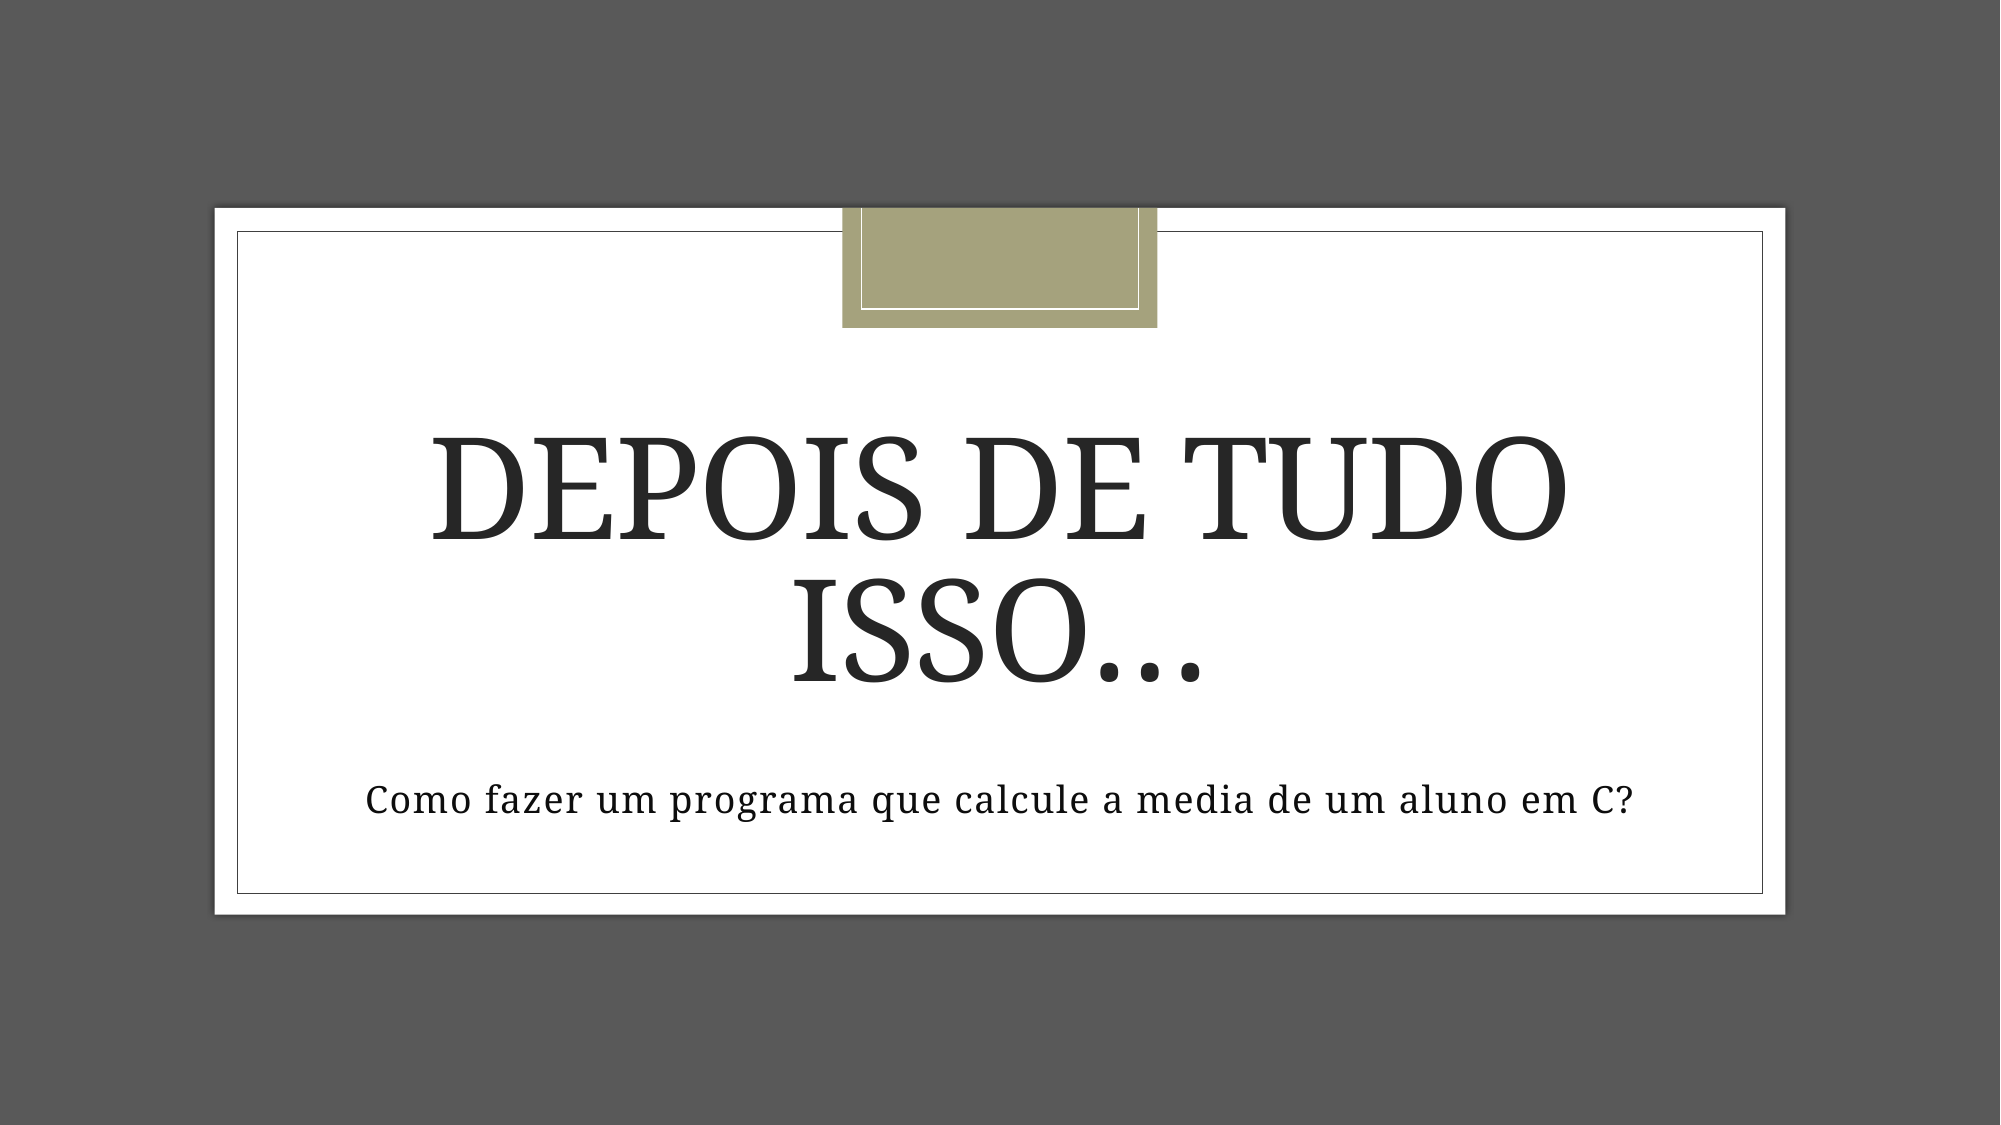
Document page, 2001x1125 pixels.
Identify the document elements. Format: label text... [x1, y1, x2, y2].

title Depois de tudo isso… [267, 368, 1733, 768]
subtitle Como fazer um programa que calcule a media de um aluno em C? [267, 768, 1734, 844]
